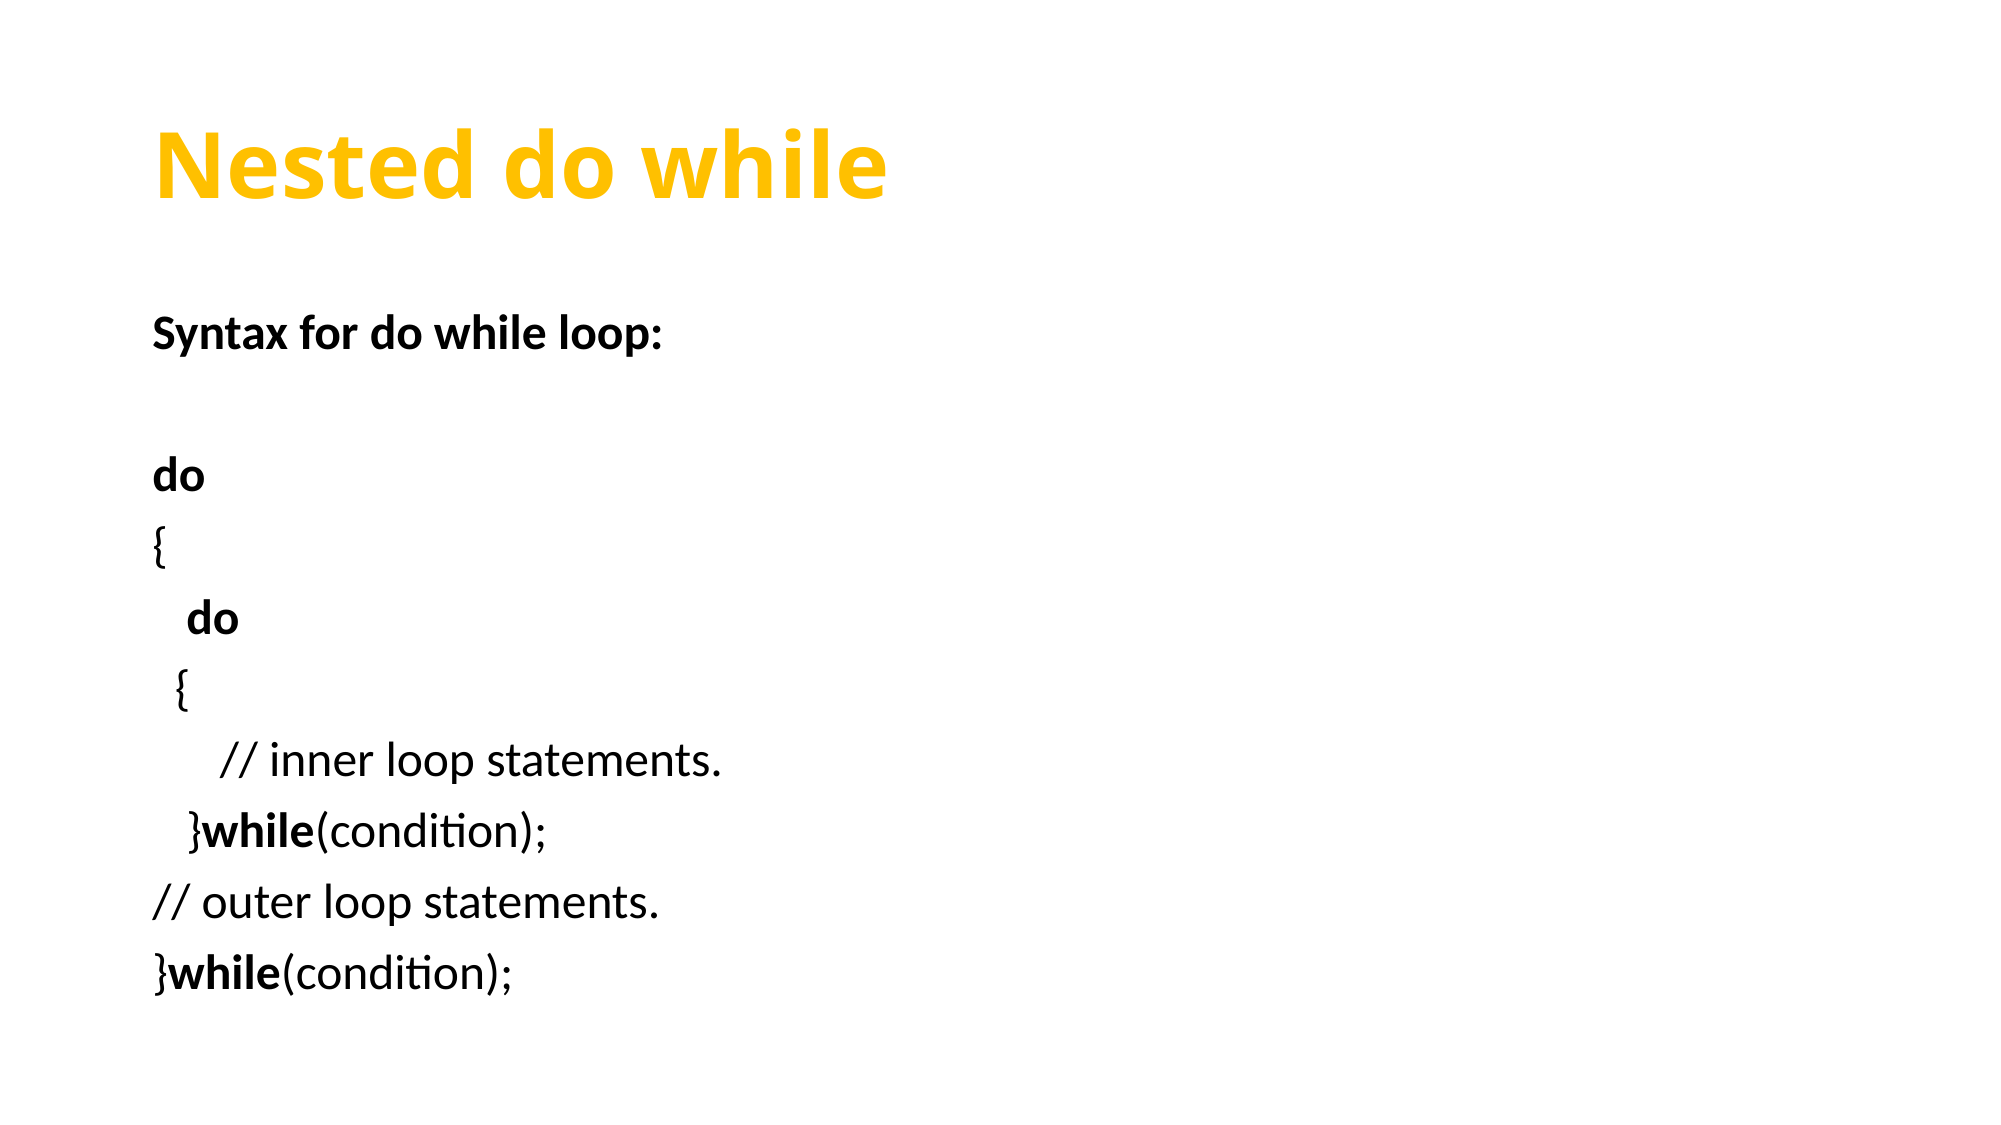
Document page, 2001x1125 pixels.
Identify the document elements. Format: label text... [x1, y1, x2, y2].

title Nested do while [137, 59, 1863, 278]
list Syntax for do while loop: do { do { // inner loop statements. }while(condition); // outer loop statements. }while(condition); [137, 299, 1863, 1014]
